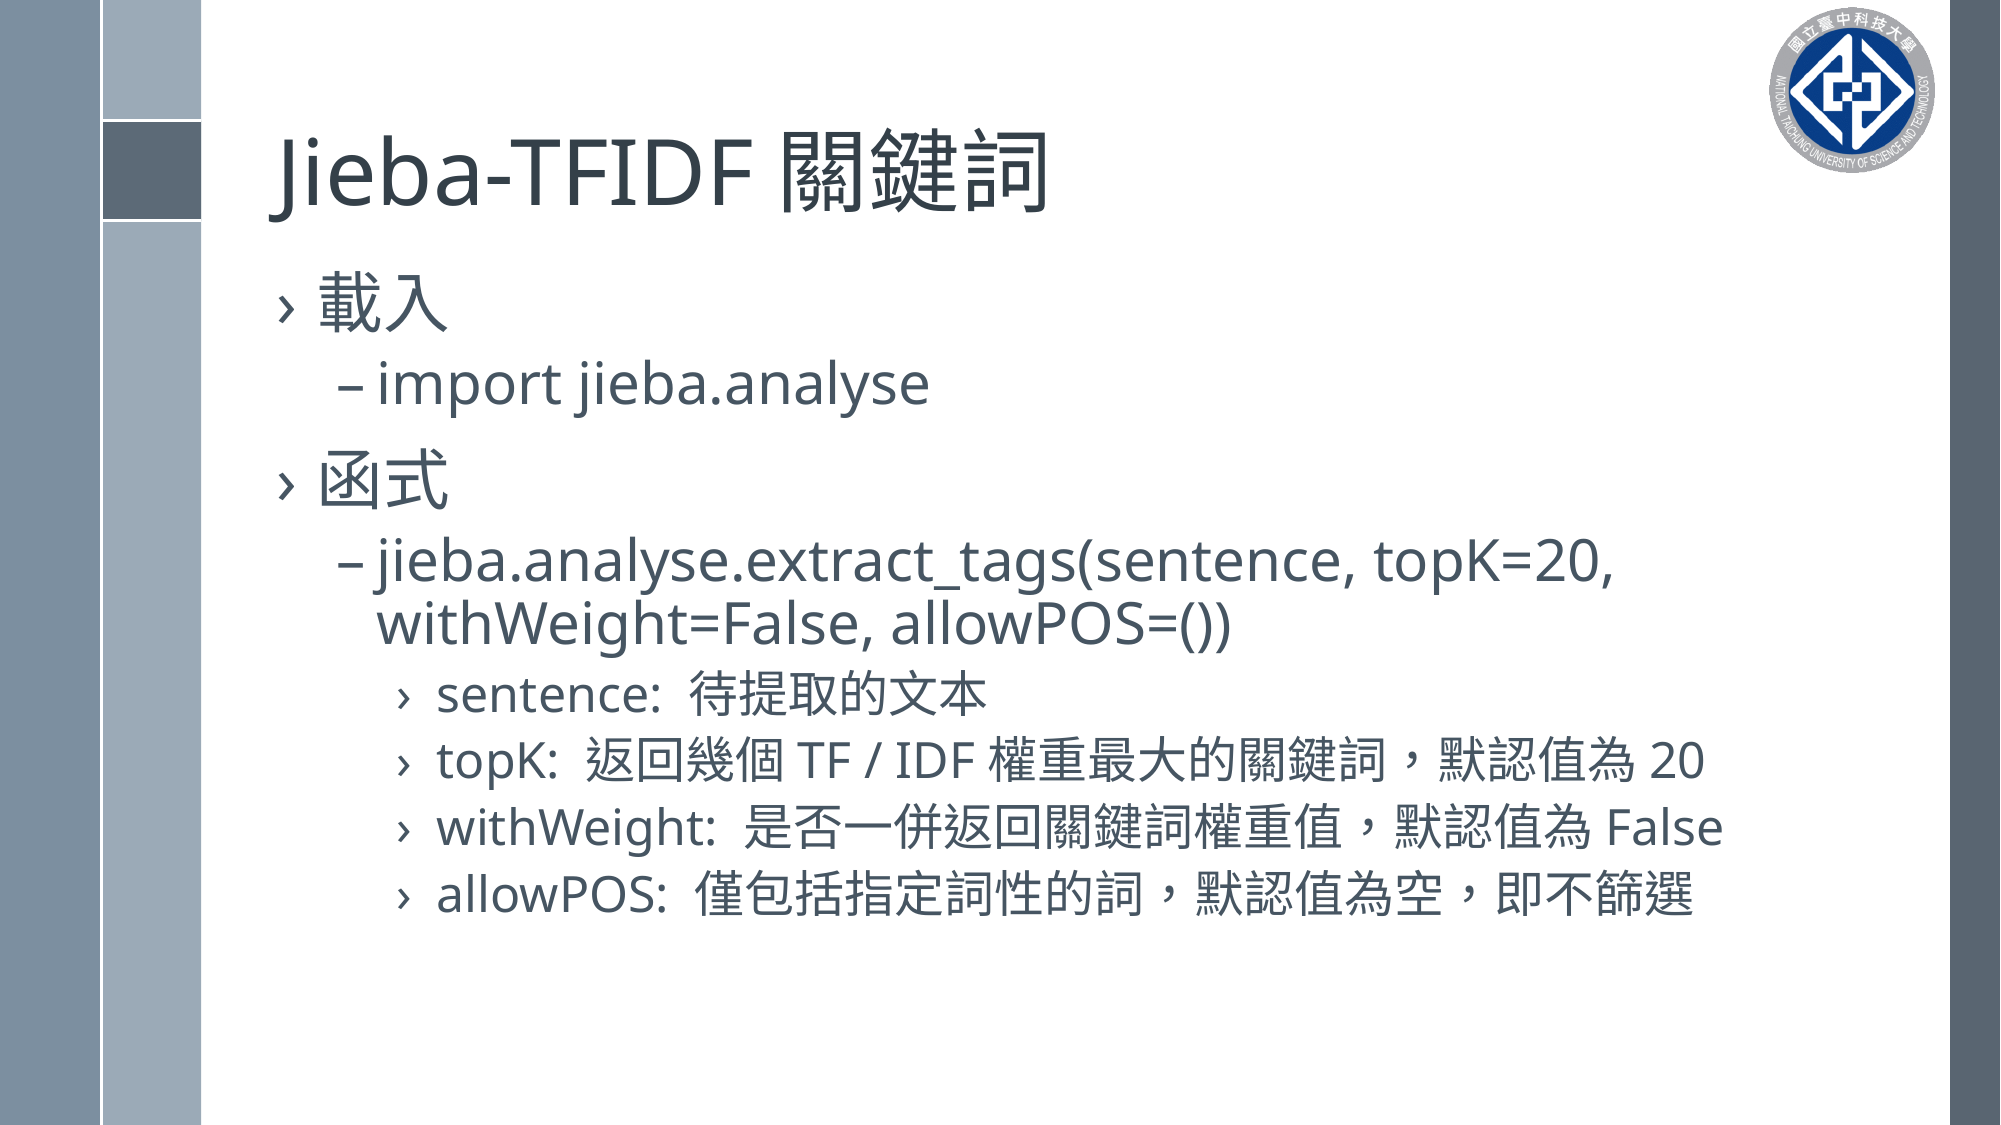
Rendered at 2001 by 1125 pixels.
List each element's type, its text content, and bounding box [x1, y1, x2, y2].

list 載入 import jieba.analyse 函式 jieba.analyse.extract_tags(sentence, topK=20, withWeight=False, allowPOS=()) sentence: 待提取的文本 topK: 返回幾個TF / IDF權重最大的關鍵詞，默認值為20 withWeight: 是否一併返回關鍵詞權重值，默認值為False allowPOS: 僅包括指定詞性的詞，默認值為空，即不篩選 [261, 262, 1867, 1013]
picture [1769, 7, 1935, 173]
title Jieba-TFIDF關鍵詞 [261, 29, 1867, 233]
